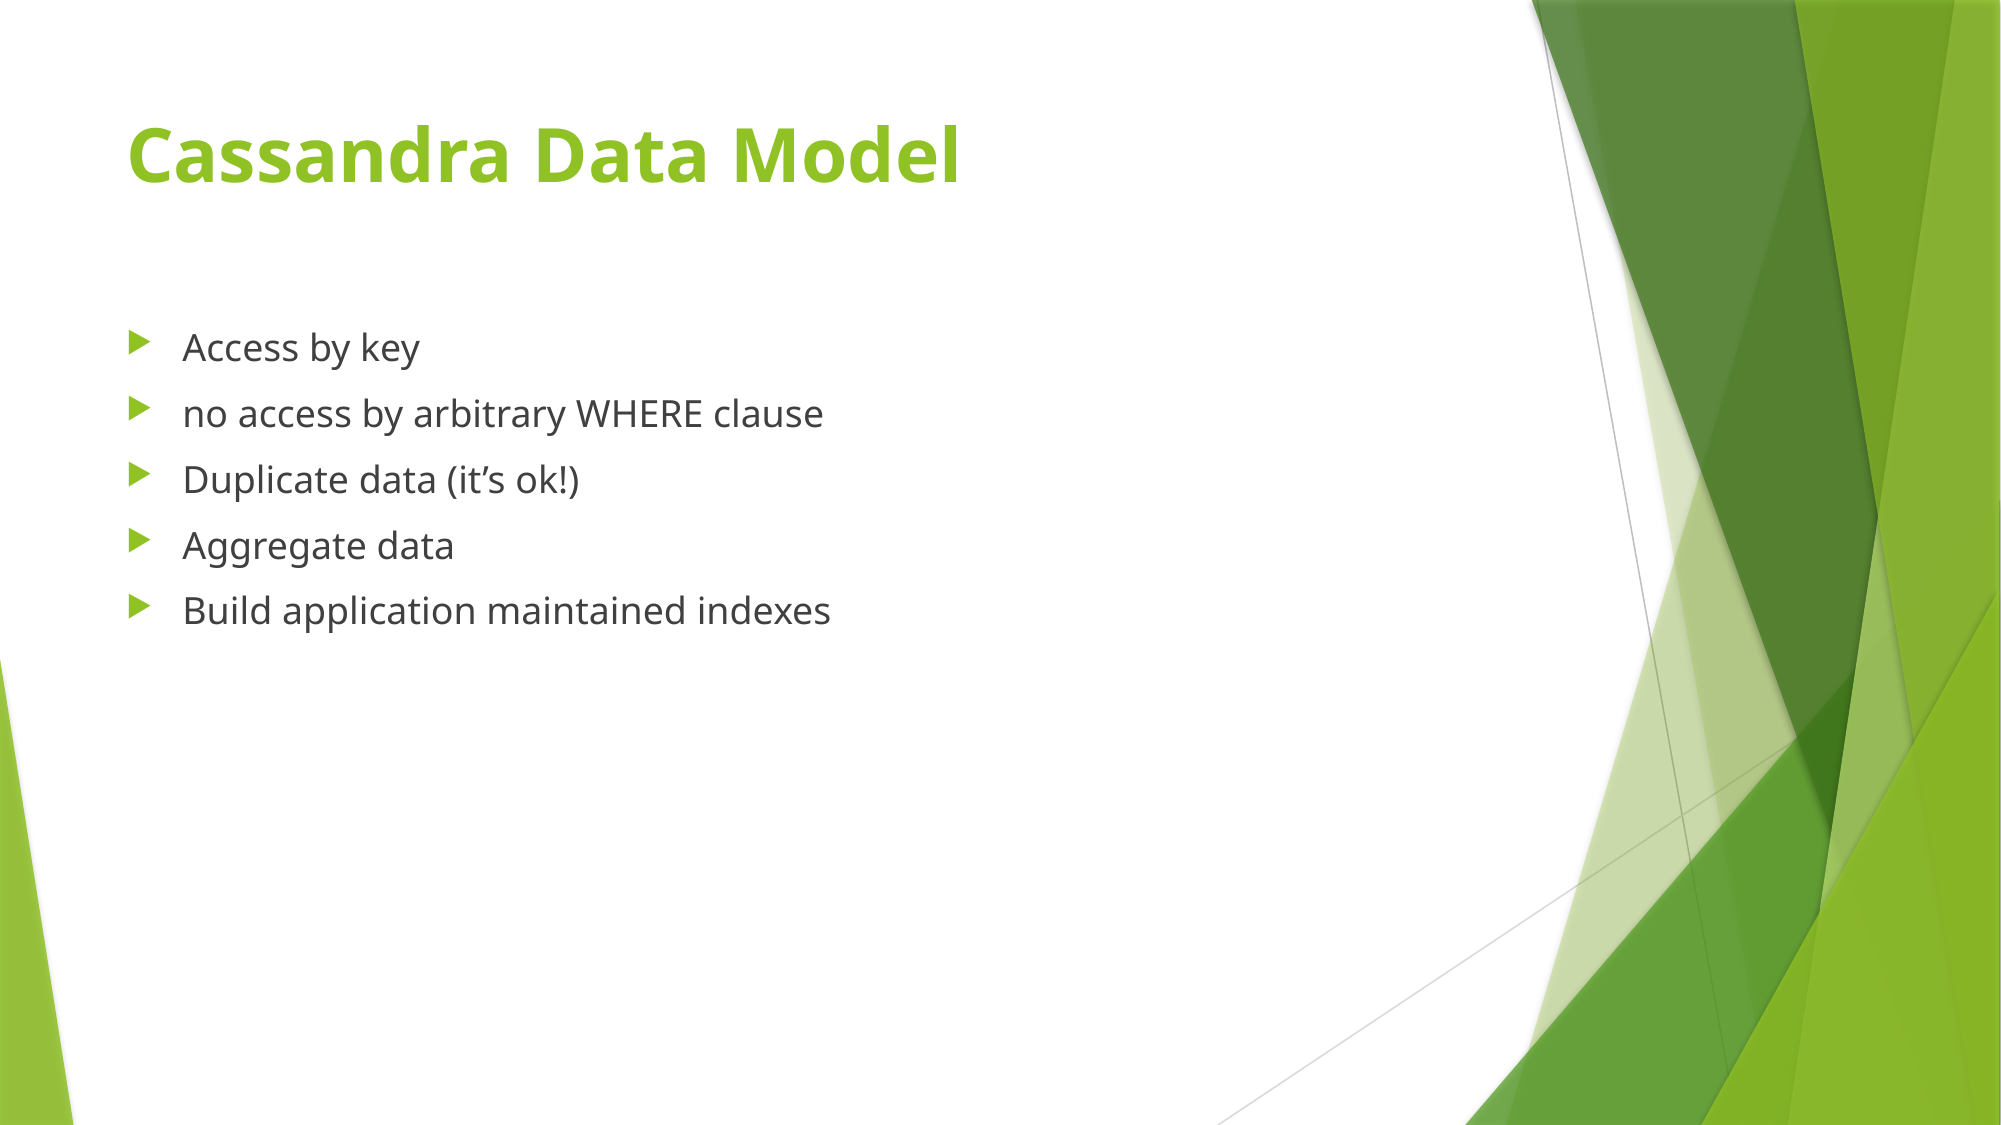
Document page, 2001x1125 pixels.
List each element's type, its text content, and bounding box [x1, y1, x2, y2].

list Access by key no access by arbitrary WHERE clause Duplicate data (it’s ok!) Aggregate data Build application maintained indexes [111, 316, 1474, 935]
title Cassandra Data Model [111, 99, 1522, 317]
